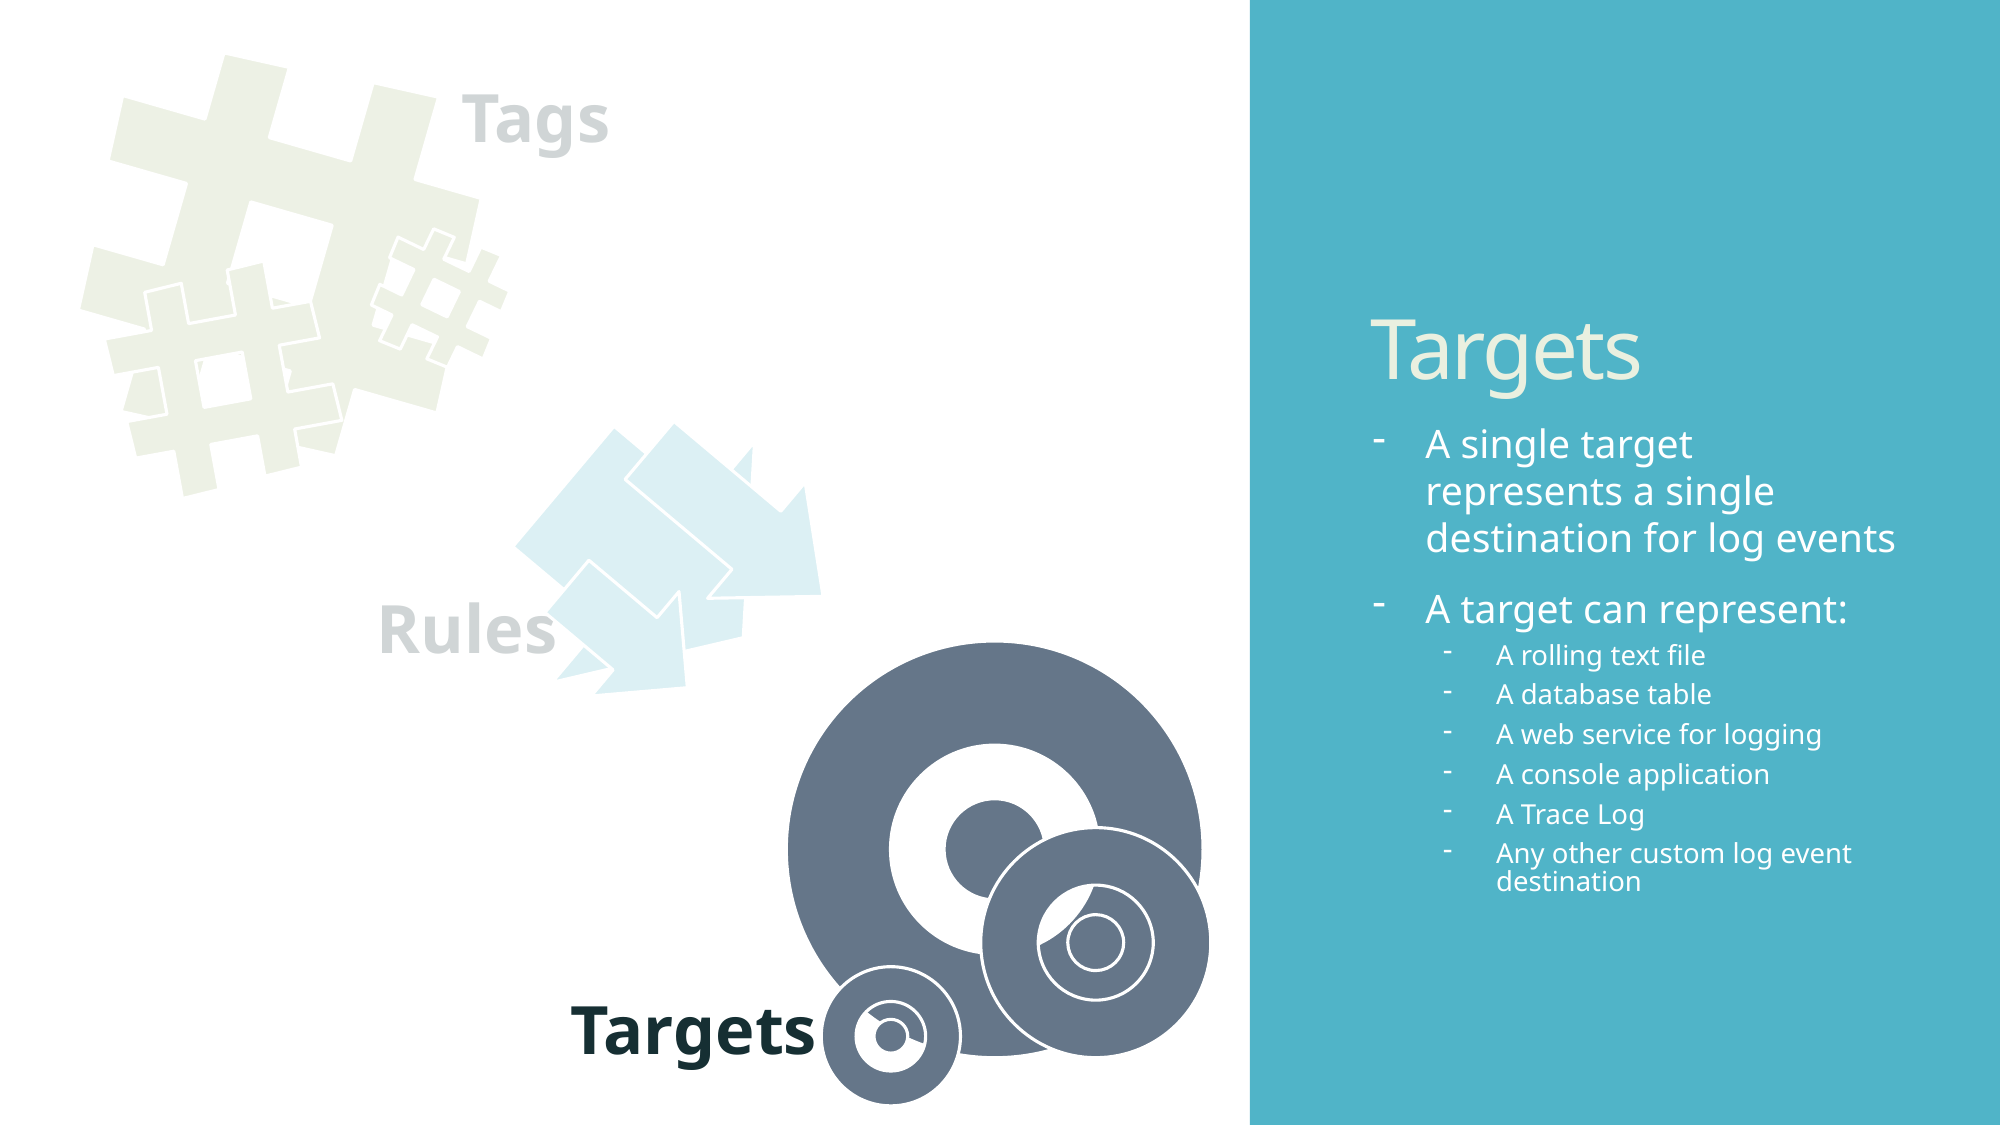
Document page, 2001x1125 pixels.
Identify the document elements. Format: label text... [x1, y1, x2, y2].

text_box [496, 416, 816, 714]
list A single target represents a single destination for log events A target can represent: A rolling text file A database table A web service for logging A console application A Trace Log Any other custom log event destination [1357, 412, 1916, 925]
text_box [53, 46, 835, 706]
text_box Targets [513, 980, 785, 1075]
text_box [91, 66, 504, 486]
title Targets [1355, 88, 1911, 404]
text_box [785, 640, 1212, 1107]
